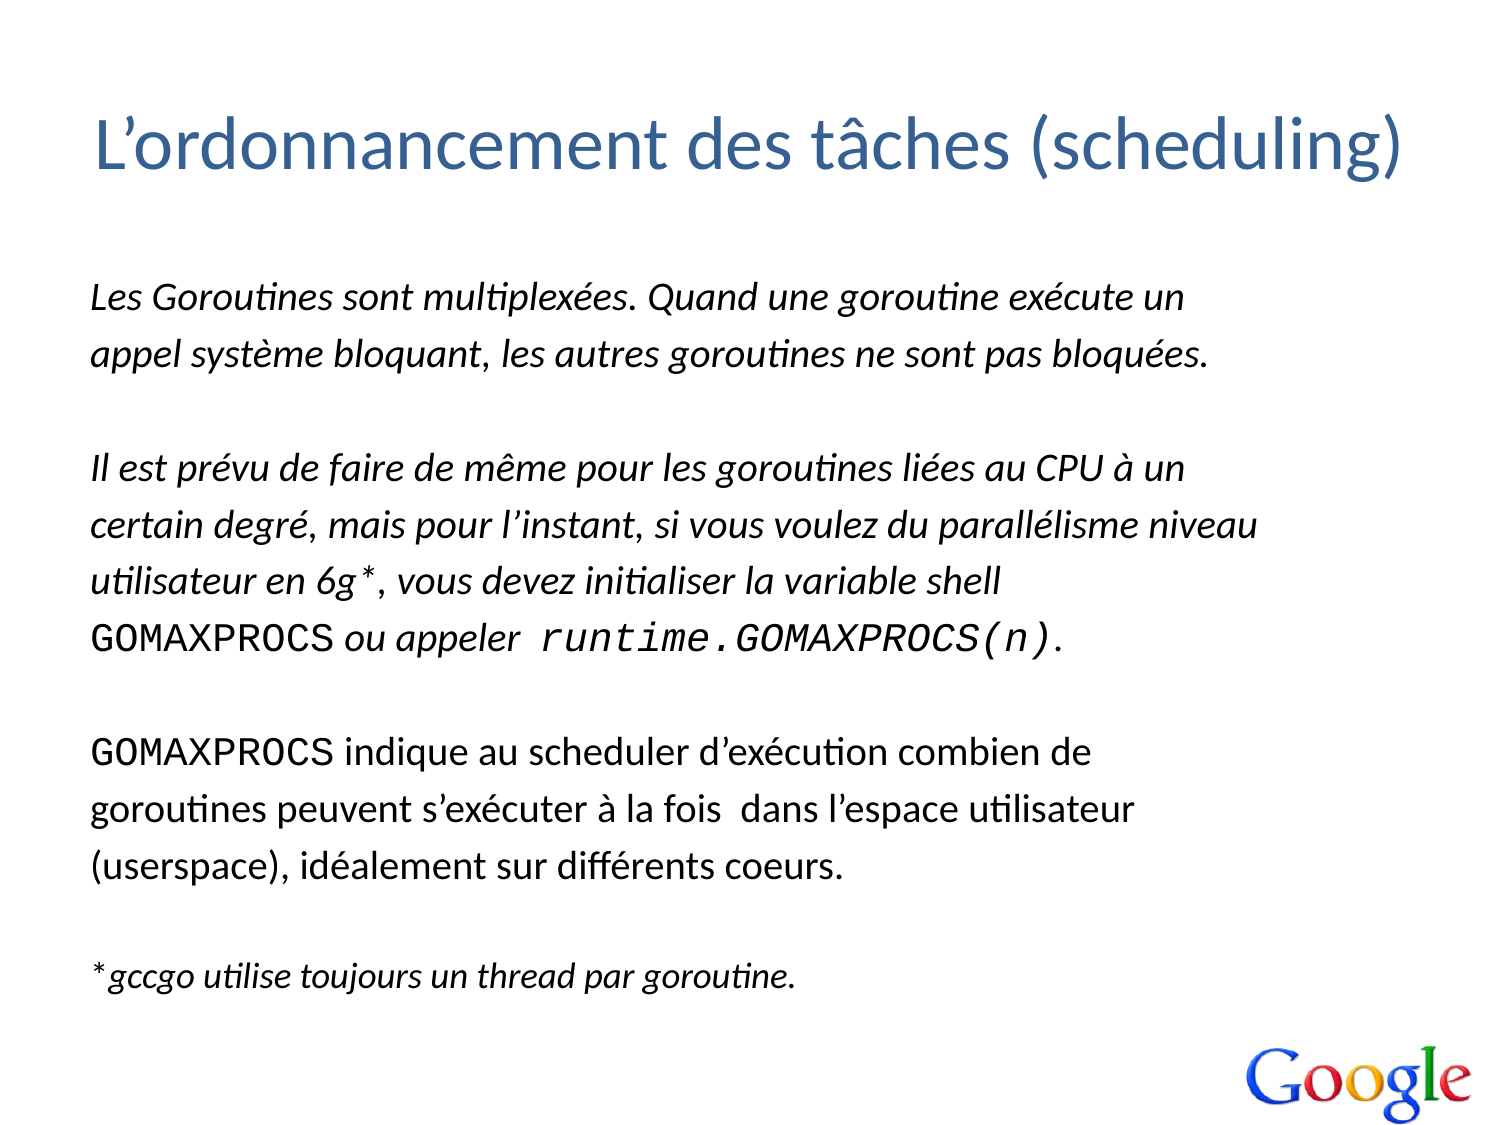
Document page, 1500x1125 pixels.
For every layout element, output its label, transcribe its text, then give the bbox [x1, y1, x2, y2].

list Les Goroutines sont multiplexées. Quand une goroutine exécute un appel système bloquant, les autres goroutines ne sont pas bloquées. Il est prévu de faire de même pour les goroutines liées au CPU à un certain degré, mais pour l’instant, si vous voulez du parallélisme niveau utilisateur en 6g*, vous devez initialiser la variable shell GOMAXPROCS ou appeler runtime.GOMAXPROCS(n). GOMAXPROCS indique au scheduler d’exécution combien de goroutines peuvent s’exécuter à la fois dans l’espace utilisateur (userspace), idéalement sur différents coeurs. *gccgo utilise toujours un thread par goroutine. [75, 262, 1425, 1005]
title L’ordonnancement des tâches (scheduling) [75, 45, 1425, 233]
picture [1246, 1046, 1473, 1125]
